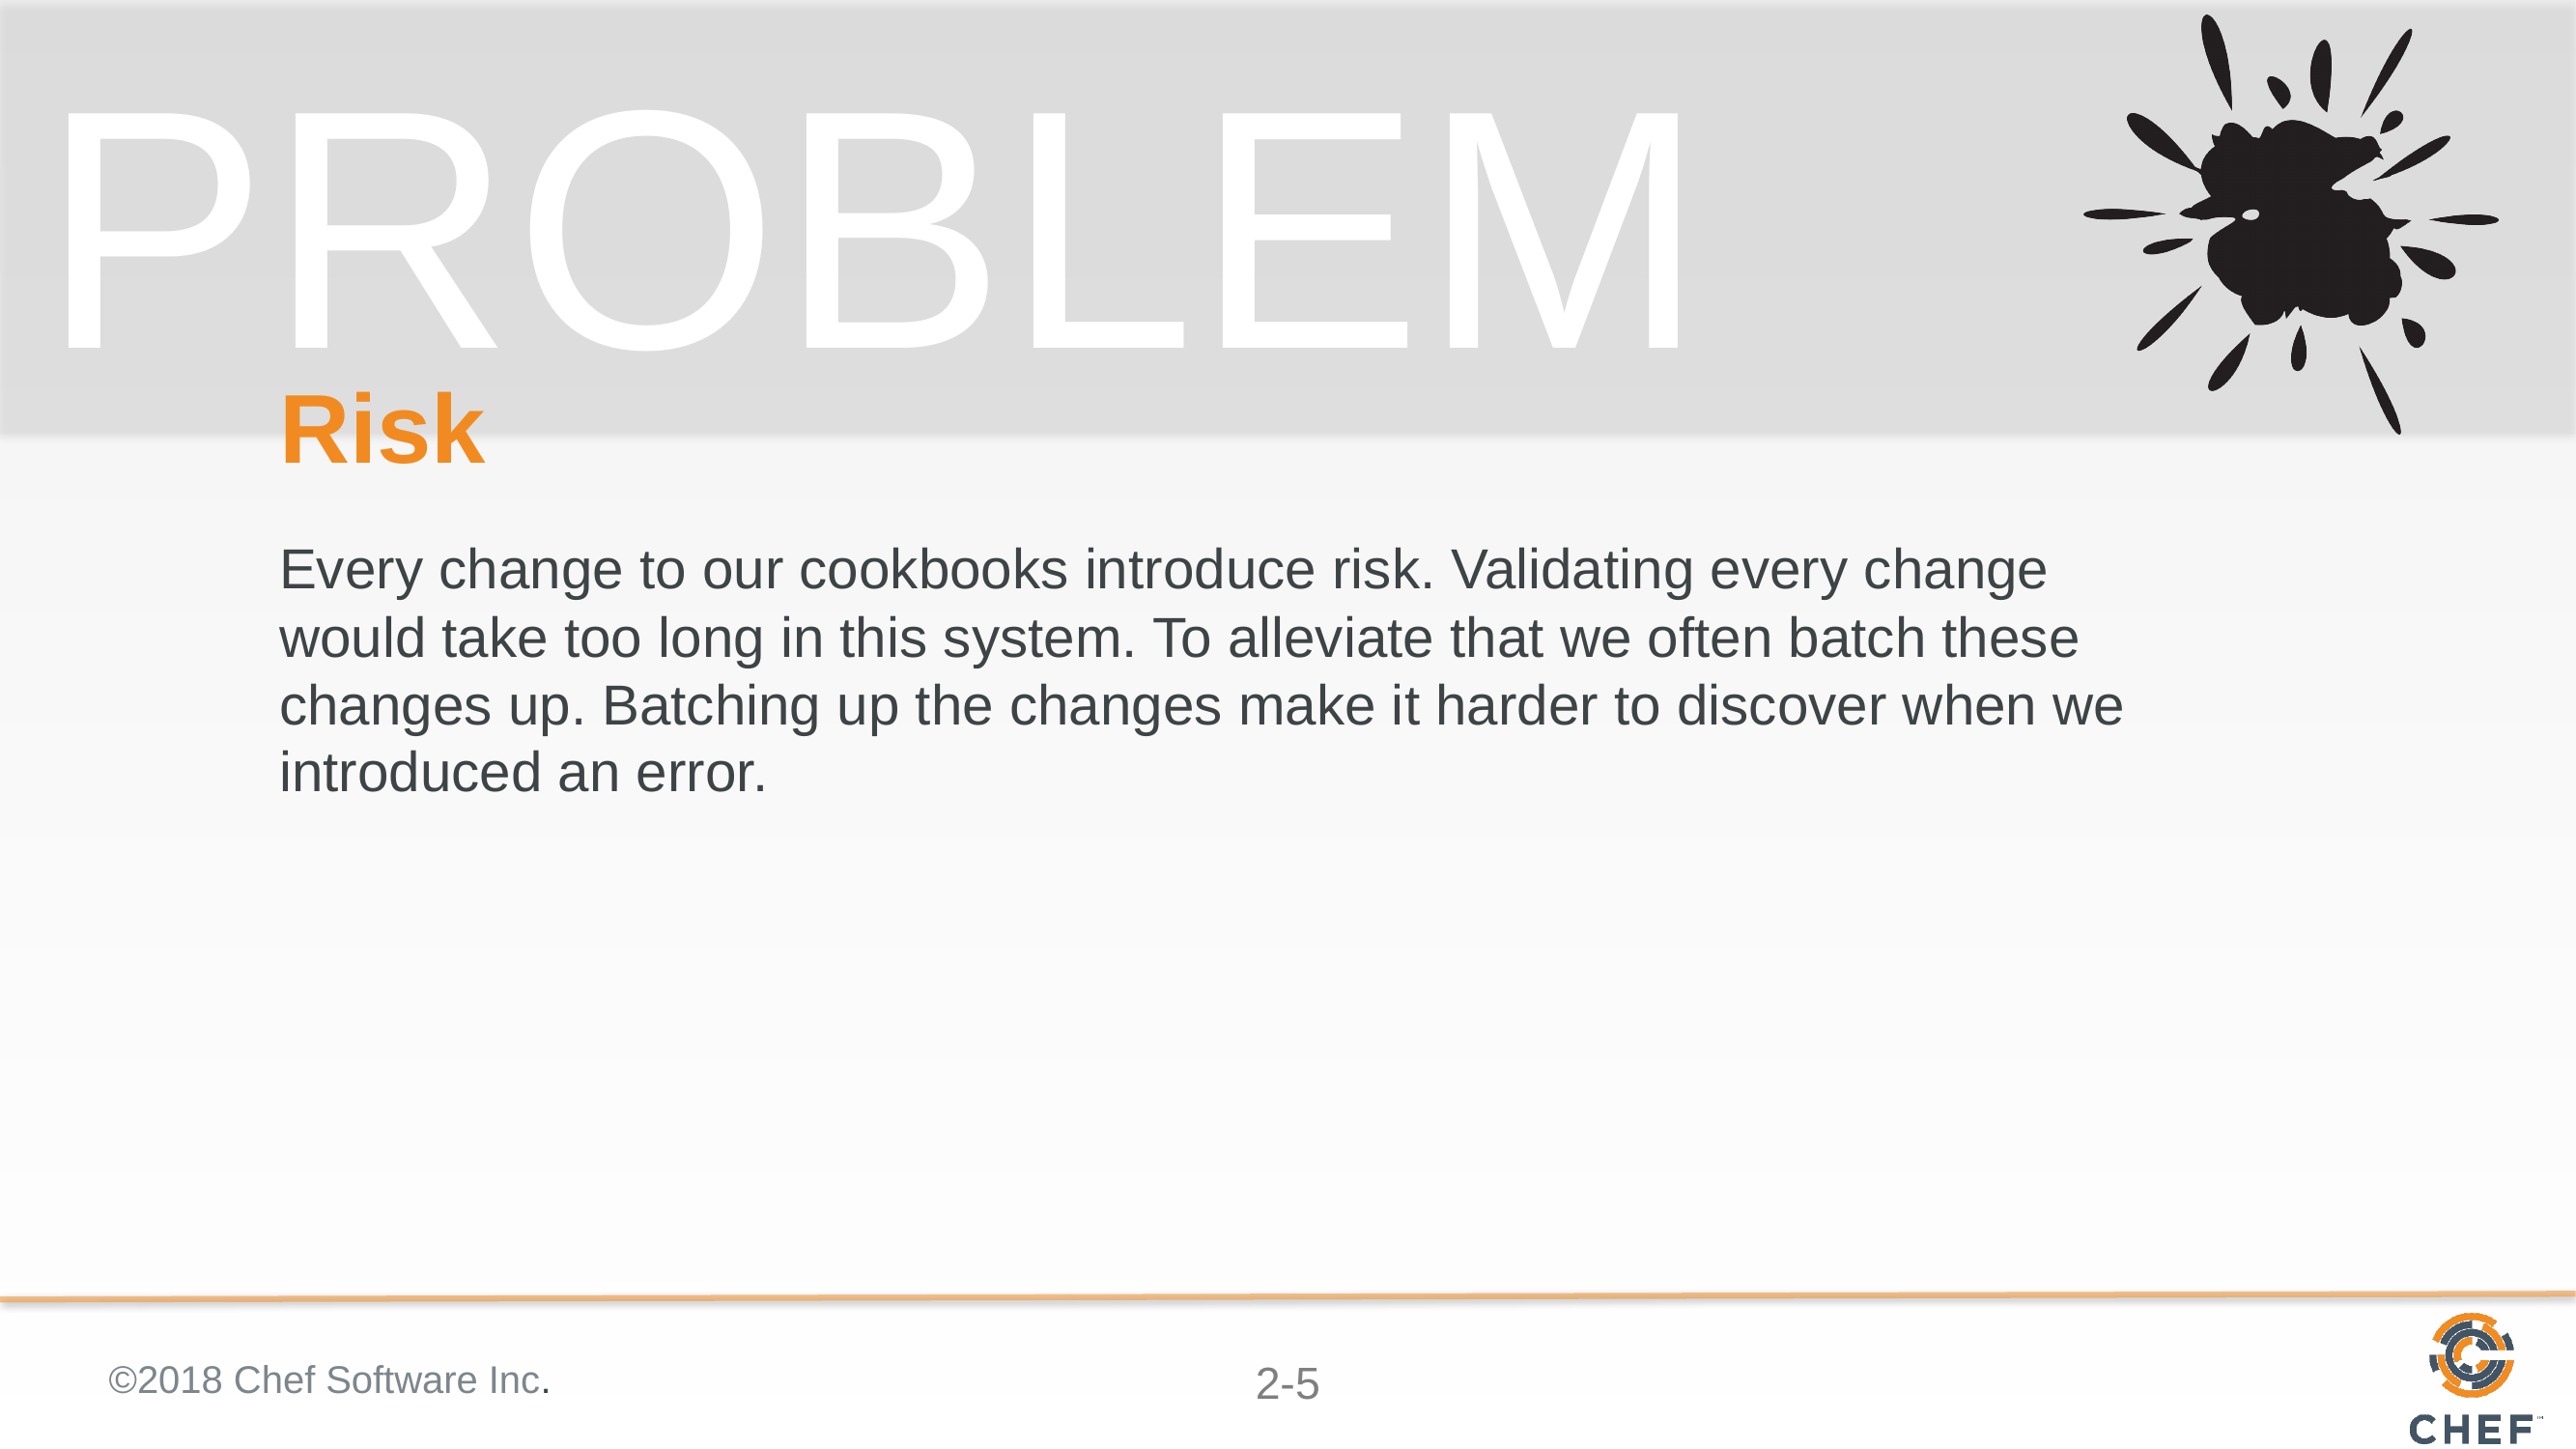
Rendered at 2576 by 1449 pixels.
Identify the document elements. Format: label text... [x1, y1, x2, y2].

title Risk [265, 363, 2217, 499]
picture [2083, 14, 2505, 435]
picture [2399, 1297, 2551, 1449]
subtitle Every change to our cookbooks introduce risk. Validating every change would take too long in this system. To alleviate that we often batch these changes up. Batching up the changes make it harder to discover when we introduced an error. [265, 518, 2217, 1049]
